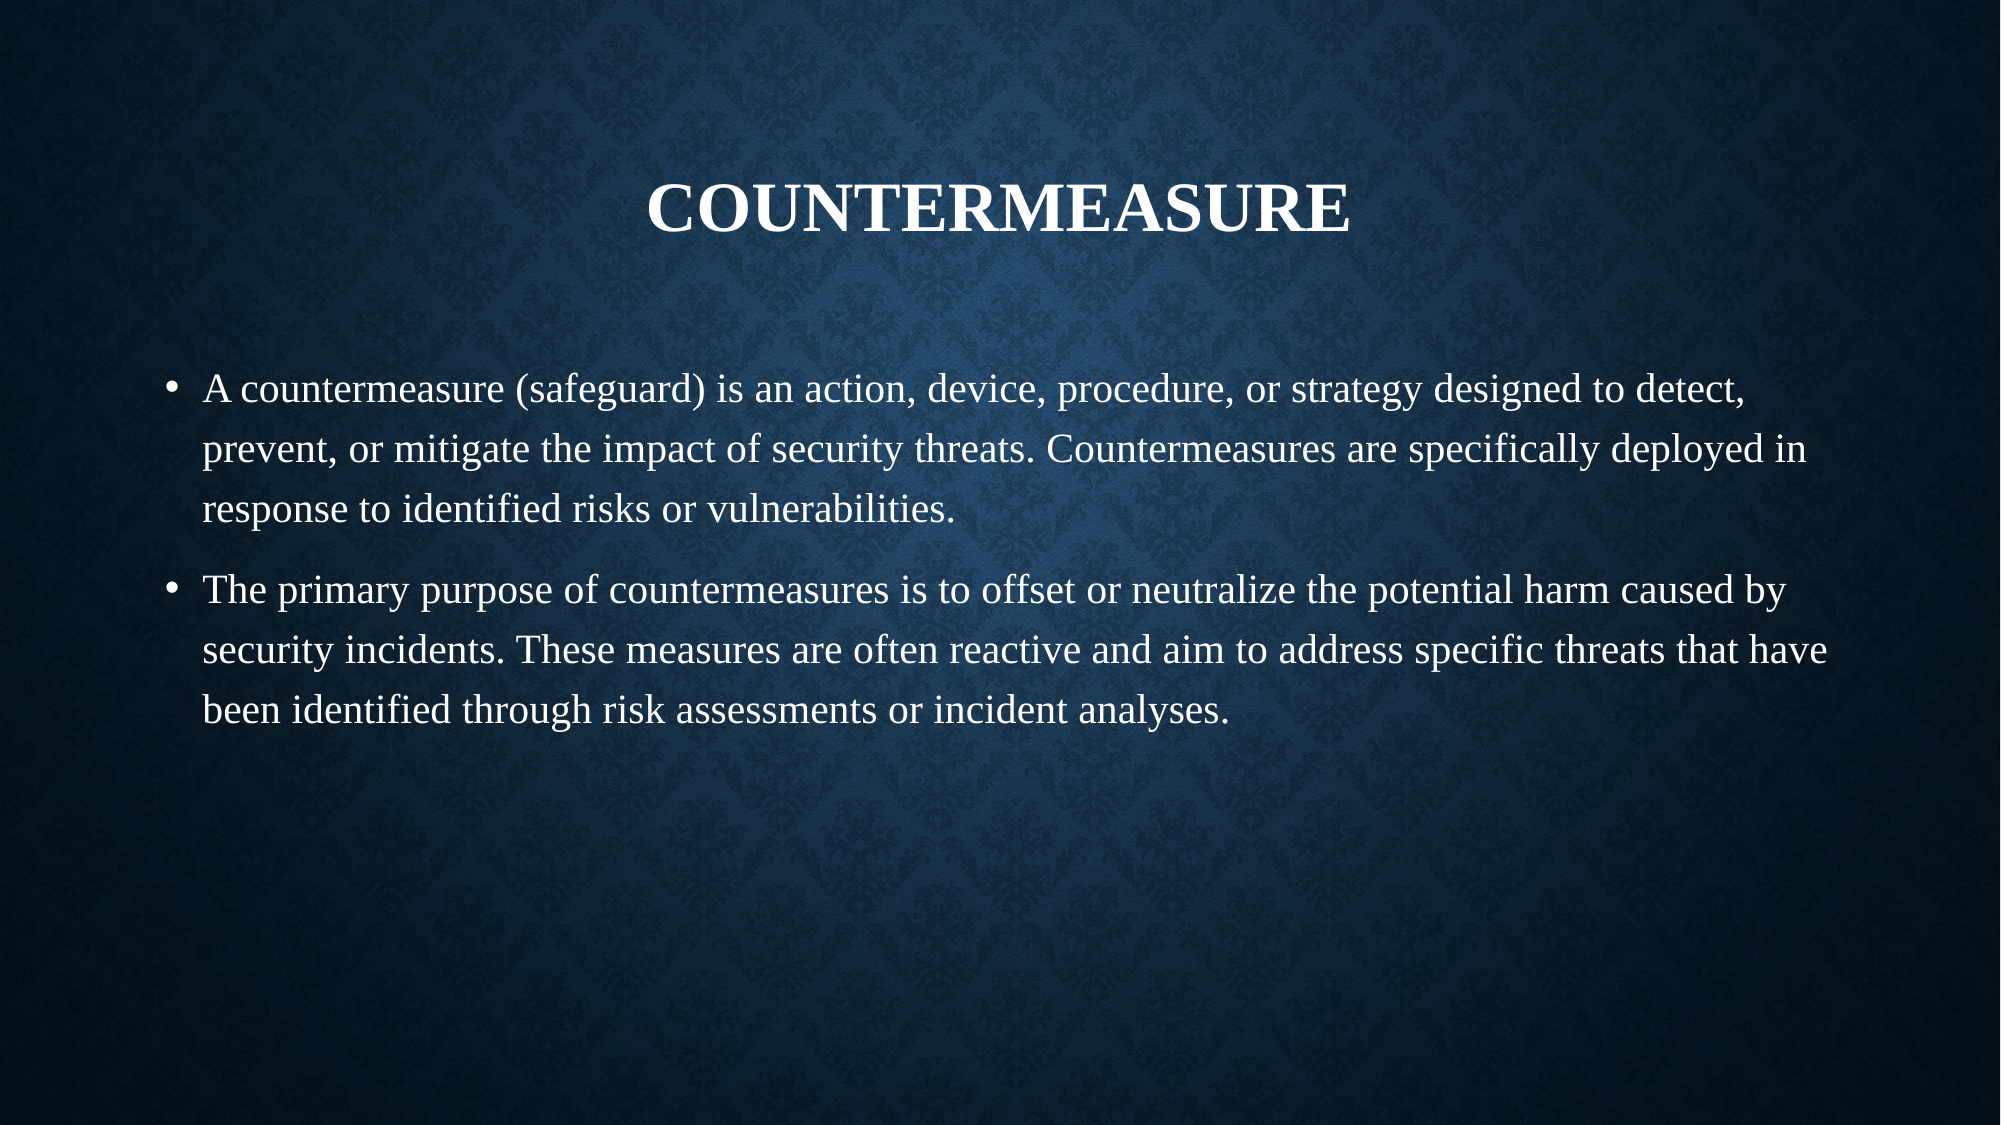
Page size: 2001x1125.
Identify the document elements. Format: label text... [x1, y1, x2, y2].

title Countermeasure [149, 99, 1849, 318]
list A countermeasure (safeguard) is an action, device, procedure, or strategy designed to detect, prevent, or mitigate the impact of security threats. Countermeasures are specifically deployed in response to identified risks or vulnerabilities. The primary purpose of countermeasures is to offset or neutralize the potential harm caused by security incidents. These measures are often reactive and aim to address specific threats that have been identified through risk assessments or incident analyses. [149, 343, 1849, 950]
